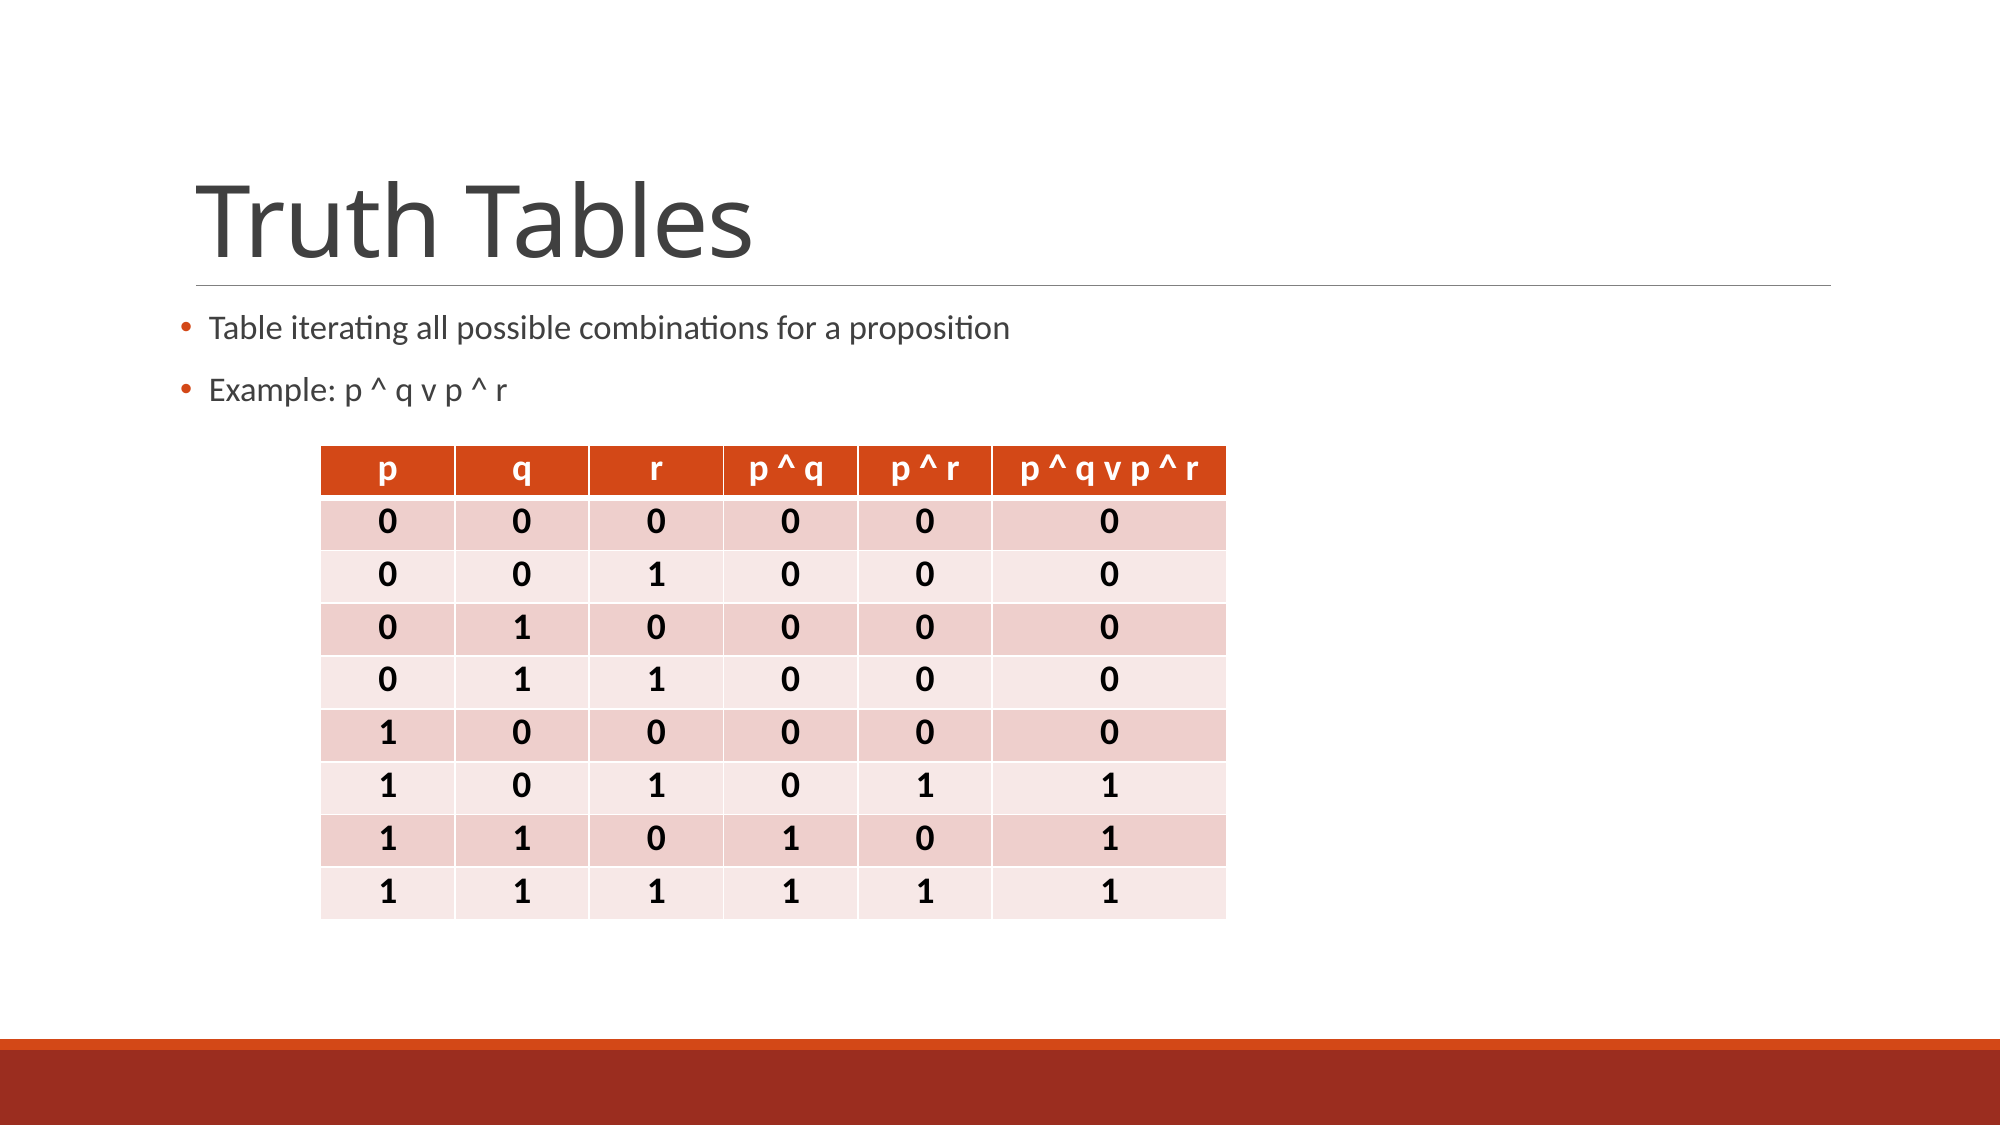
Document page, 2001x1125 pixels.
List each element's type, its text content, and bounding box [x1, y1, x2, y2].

table_cell 0 [590, 501, 723, 550]
table_cell 1 [724, 868, 857, 919]
table_cell 0 [993, 710, 1226, 761]
table_cell 1 [590, 868, 723, 919]
title Truth Tables [180, 47, 1830, 285]
table_cell 1 [456, 657, 588, 708]
table_cell 0 [456, 501, 588, 550]
table_cell 0 [590, 604, 723, 655]
table_cell 1 [321, 763, 454, 814]
table_cell 0 [590, 815, 723, 866]
table_cell 0 [859, 657, 991, 708]
table_cell 1 [859, 763, 991, 814]
table_cell 0 [993, 551, 1226, 602]
table_cell 0 [724, 501, 857, 550]
table_cell 0 [321, 657, 454, 708]
table_cell 0 [724, 657, 857, 708]
table_cell 1 [321, 815, 454, 866]
table_cell 1 [456, 868, 588, 919]
table_cell 0 [456, 710, 588, 761]
table_cell 0 [859, 604, 991, 655]
table_cell 1 [456, 815, 588, 866]
table_header r [590, 446, 723, 495]
table_header p ^ r [859, 446, 991, 495]
table_cell 0 [859, 815, 991, 866]
table_cell 1 [321, 868, 454, 919]
table_cell 0 [993, 657, 1226, 708]
table_cell 0 [456, 763, 588, 814]
table_cell 0 [590, 710, 723, 761]
table_cell 0 [859, 501, 991, 550]
table_header p [321, 446, 454, 495]
table_cell 0 [993, 604, 1226, 655]
table_cell 0 [321, 604, 454, 655]
table_cell 0 [724, 604, 857, 655]
table_cell 0 [456, 551, 588, 602]
table_cell 1 [321, 710, 454, 761]
table_cell 1 [993, 868, 1226, 919]
list Table iterating all possible combinations for a proposition Example: p ^ q v p ^ r [180, 302, 1200, 418]
table_cell 0 [859, 551, 991, 602]
table_cell 1 [456, 604, 588, 655]
table_cell 0 [724, 710, 857, 761]
table_cell 0 [724, 551, 857, 602]
table_cell 1 [590, 657, 723, 708]
table_cell 0 [993, 501, 1226, 550]
table_header p ^ q [724, 446, 857, 495]
table_cell 1 [724, 815, 857, 866]
table_cell 0 [321, 551, 454, 602]
table_cell 1 [590, 763, 723, 814]
table_cell 0 [859, 710, 991, 761]
table_cell 1 [993, 763, 1226, 814]
table_cell 1 [993, 815, 1226, 866]
table_header p ^ q v p ^ r [993, 446, 1226, 495]
table_header q [456, 446, 588, 495]
table_cell 0 [321, 501, 454, 550]
table_cell 0 [724, 763, 857, 814]
table_cell 1 [859, 868, 991, 919]
table_cell 1 [590, 551, 723, 602]
